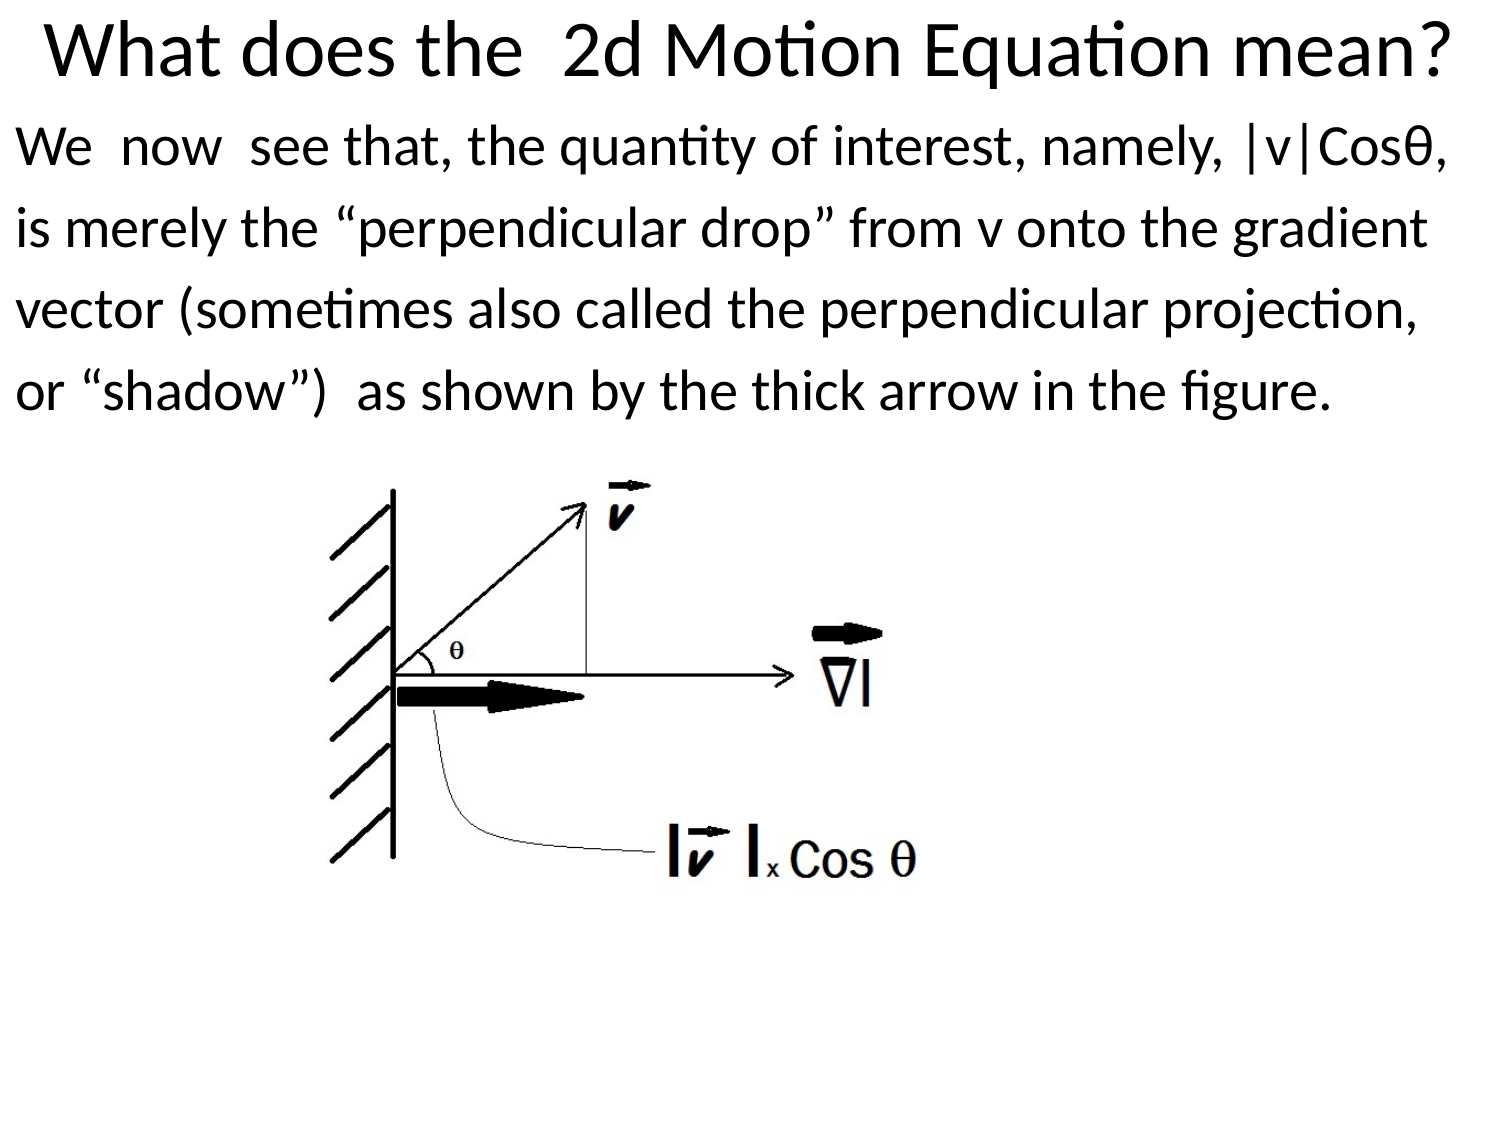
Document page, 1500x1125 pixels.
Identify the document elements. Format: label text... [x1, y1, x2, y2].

list We now see that, the quantity of interest, namely, |v|Cosθ, is merely the “perpendicular drop” from v onto the gradient vector (sometimes also called the perpendicular projection, or “shadow”) as shown by the thick arrow in the figure. [0, 99, 1500, 449]
title What does the 2d Motion Equation mean? [0, 0, 1500, 99]
picture [0, 449, 1500, 1067]
